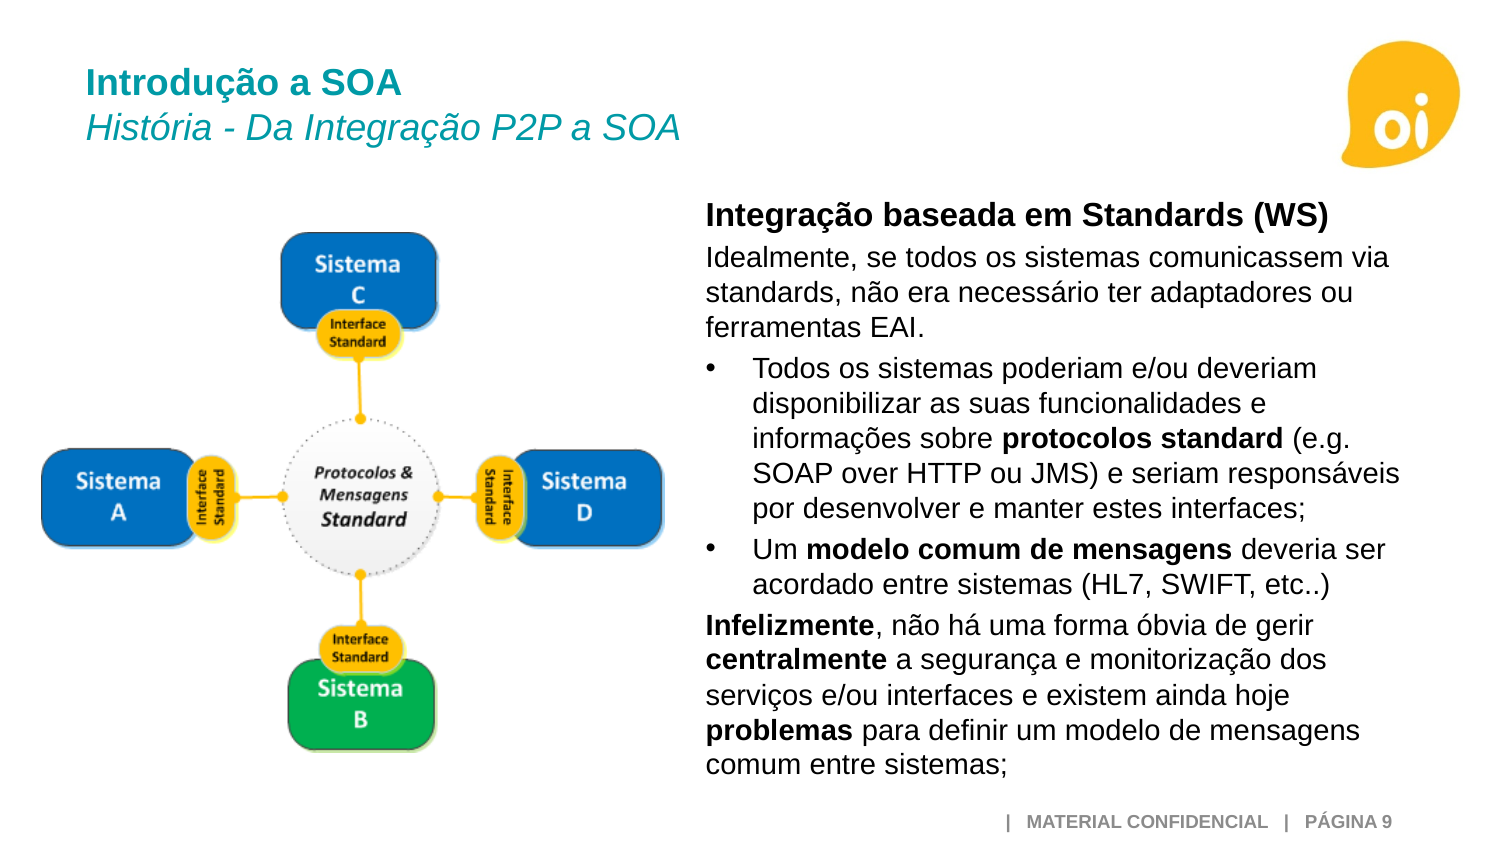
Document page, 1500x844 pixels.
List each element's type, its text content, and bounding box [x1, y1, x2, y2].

list Integração baseada em Standards (WS) Idealmente, se todos os sistemas comunicassem via standards, não era necessário ter adaptadores ou ferramentas EAI. Todos os sistemas poderiam e/ou deveriam disponibilizar as suas funcionalidades e informações sobre protocolos standard (e.g. SOAP over HTTP ou JMS) e seriam responsáveis por desenvolver e manter estes interfaces; Um modelo comum de mensagens deveria ser acordado entre sistemas (HL7, SWIFT, etc..) Infelizmente, não há uma forma óbvia de gerir centralmente a segurança e monitorização dos serviços e/ou interfaces e existem ainda hoje problemas para definir um modelo de mensagens comum entre sistemas; [690, 185, 1424, 800]
slide_number | MATERIAL CONFIDENCIAL | PÁGINA 9 [773, 800, 1408, 844]
title Introdução a SOA História - Da Integração P2P a SOA [70, 50, 1182, 157]
picture [0, 0, 1500, 844]
